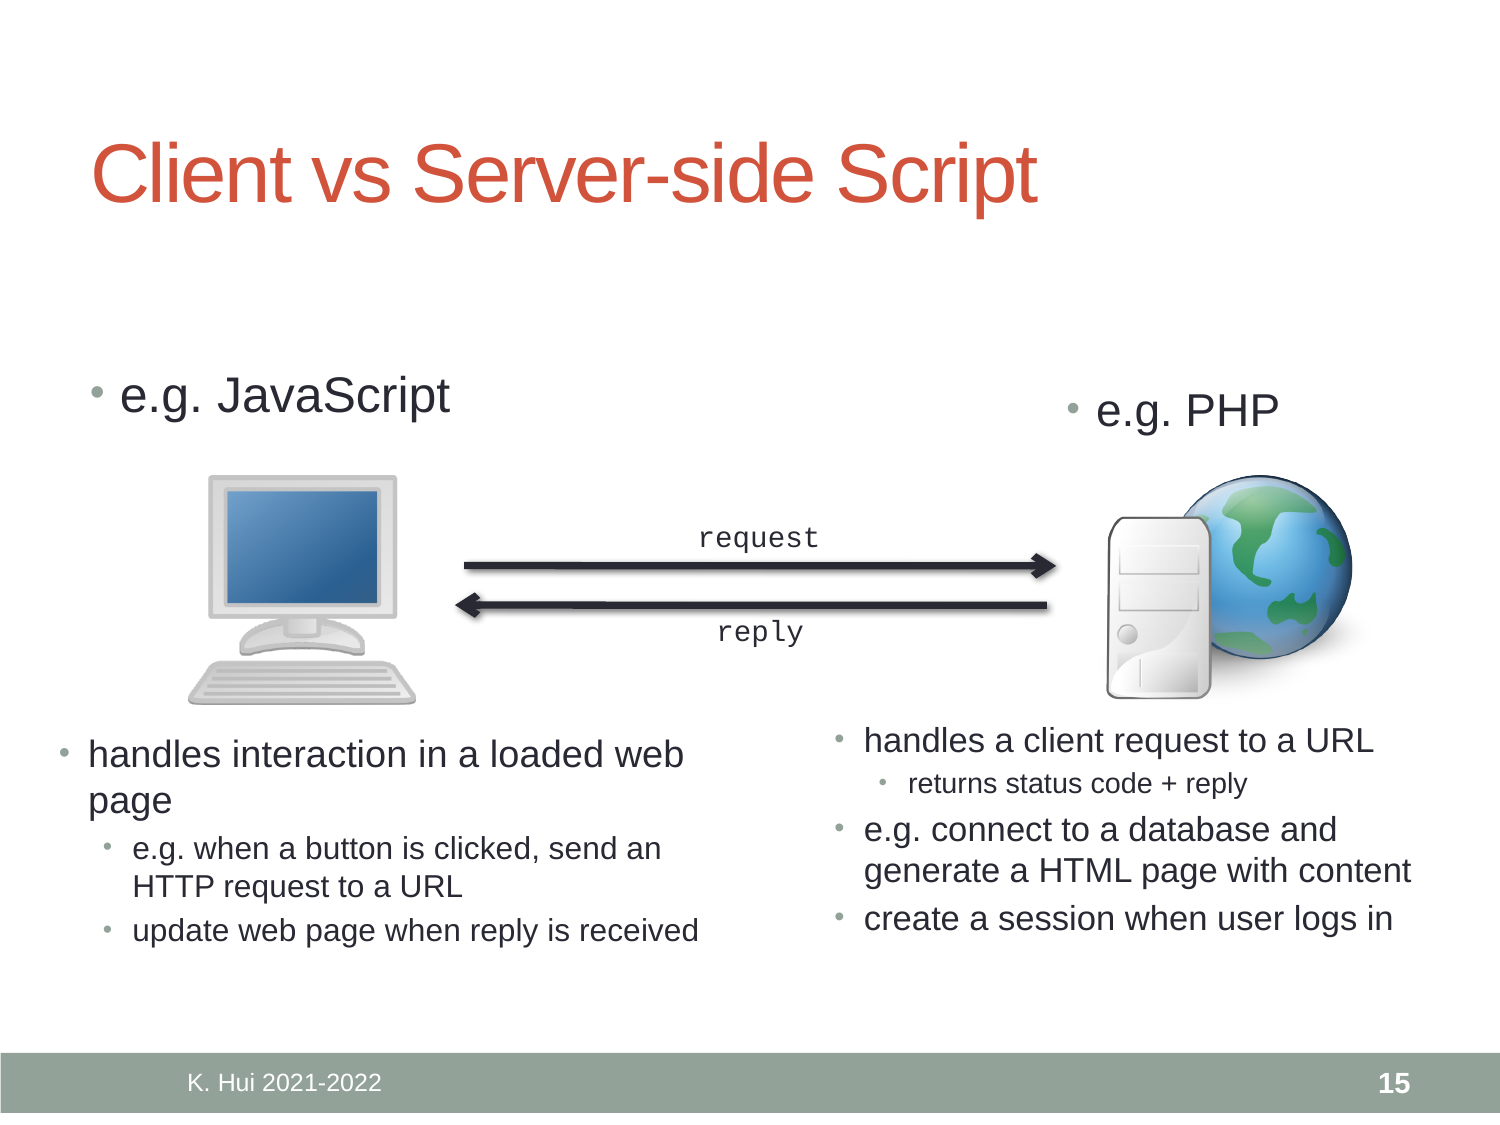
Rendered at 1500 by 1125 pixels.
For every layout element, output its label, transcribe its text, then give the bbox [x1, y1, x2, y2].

text_box request [683, 510, 836, 559]
title Client vs Server-side Script [75, 87, 1425, 250]
picture [1094, 474, 1373, 706]
text_box e.g. JavaScript [74, 354, 469, 456]
list handles interaction in a loaded web page e.g. when a button is clicked, send an HTTP request to a URL update web page when reply is received [43, 722, 724, 968]
text_box e.g. PHP [1051, 372, 1298, 456]
picture [188, 475, 417, 706]
footer K. Hui 2021-2022 [75, 1054, 494, 1109]
text_box handles a client request to a URL returns status code + reply e.g. connect to a database and generate a HTML page with content create a session when user logs in [819, 710, 1440, 1020]
slide_number 15 [1250, 1054, 1426, 1109]
text_box reply [701, 618, 819, 655]
